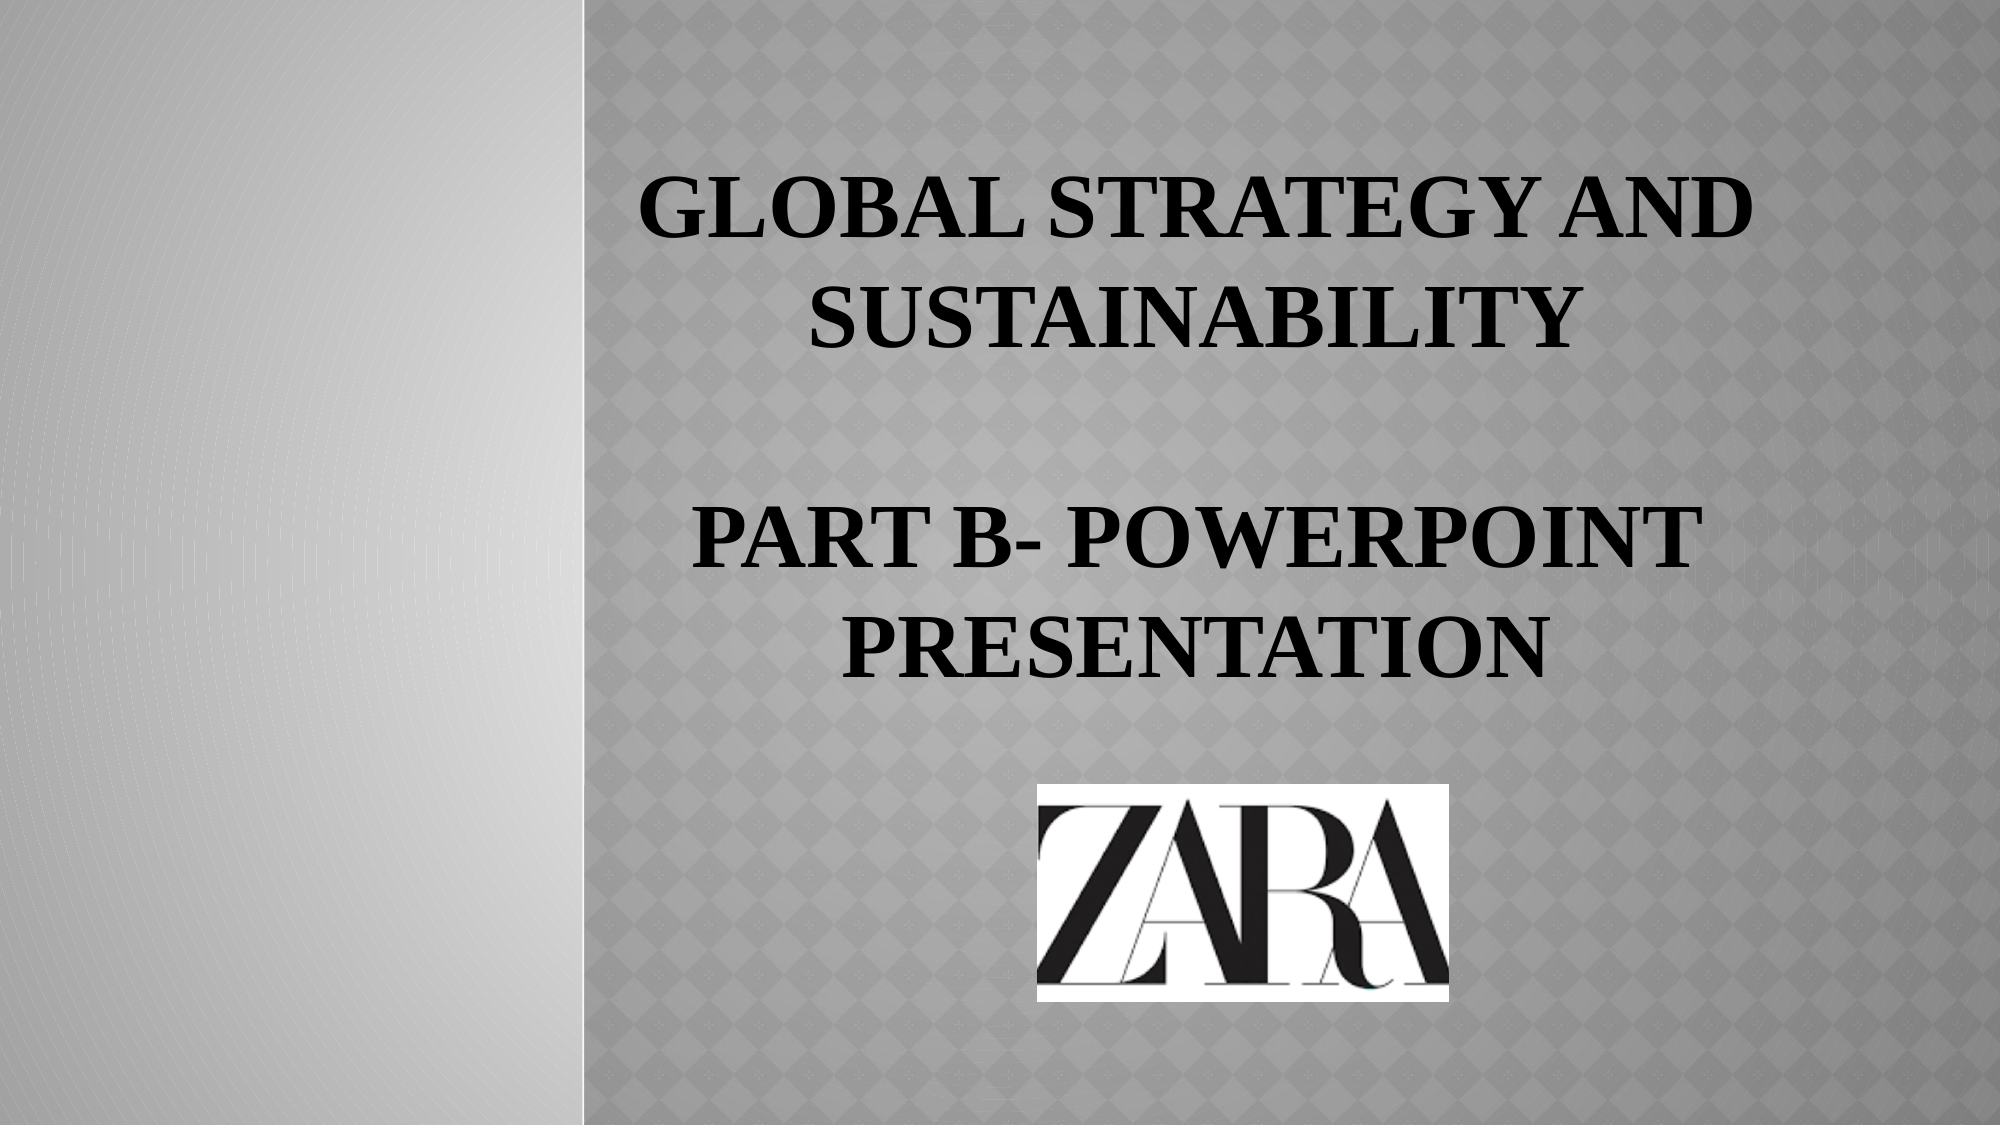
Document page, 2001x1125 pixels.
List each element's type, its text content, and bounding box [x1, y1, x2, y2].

title GLOBAL STRATEGY AND SUSTAINABILITY PART B- POWERPOINT PRESENTATION [560, 178, 1835, 696]
picture [1036, 783, 1449, 1003]
